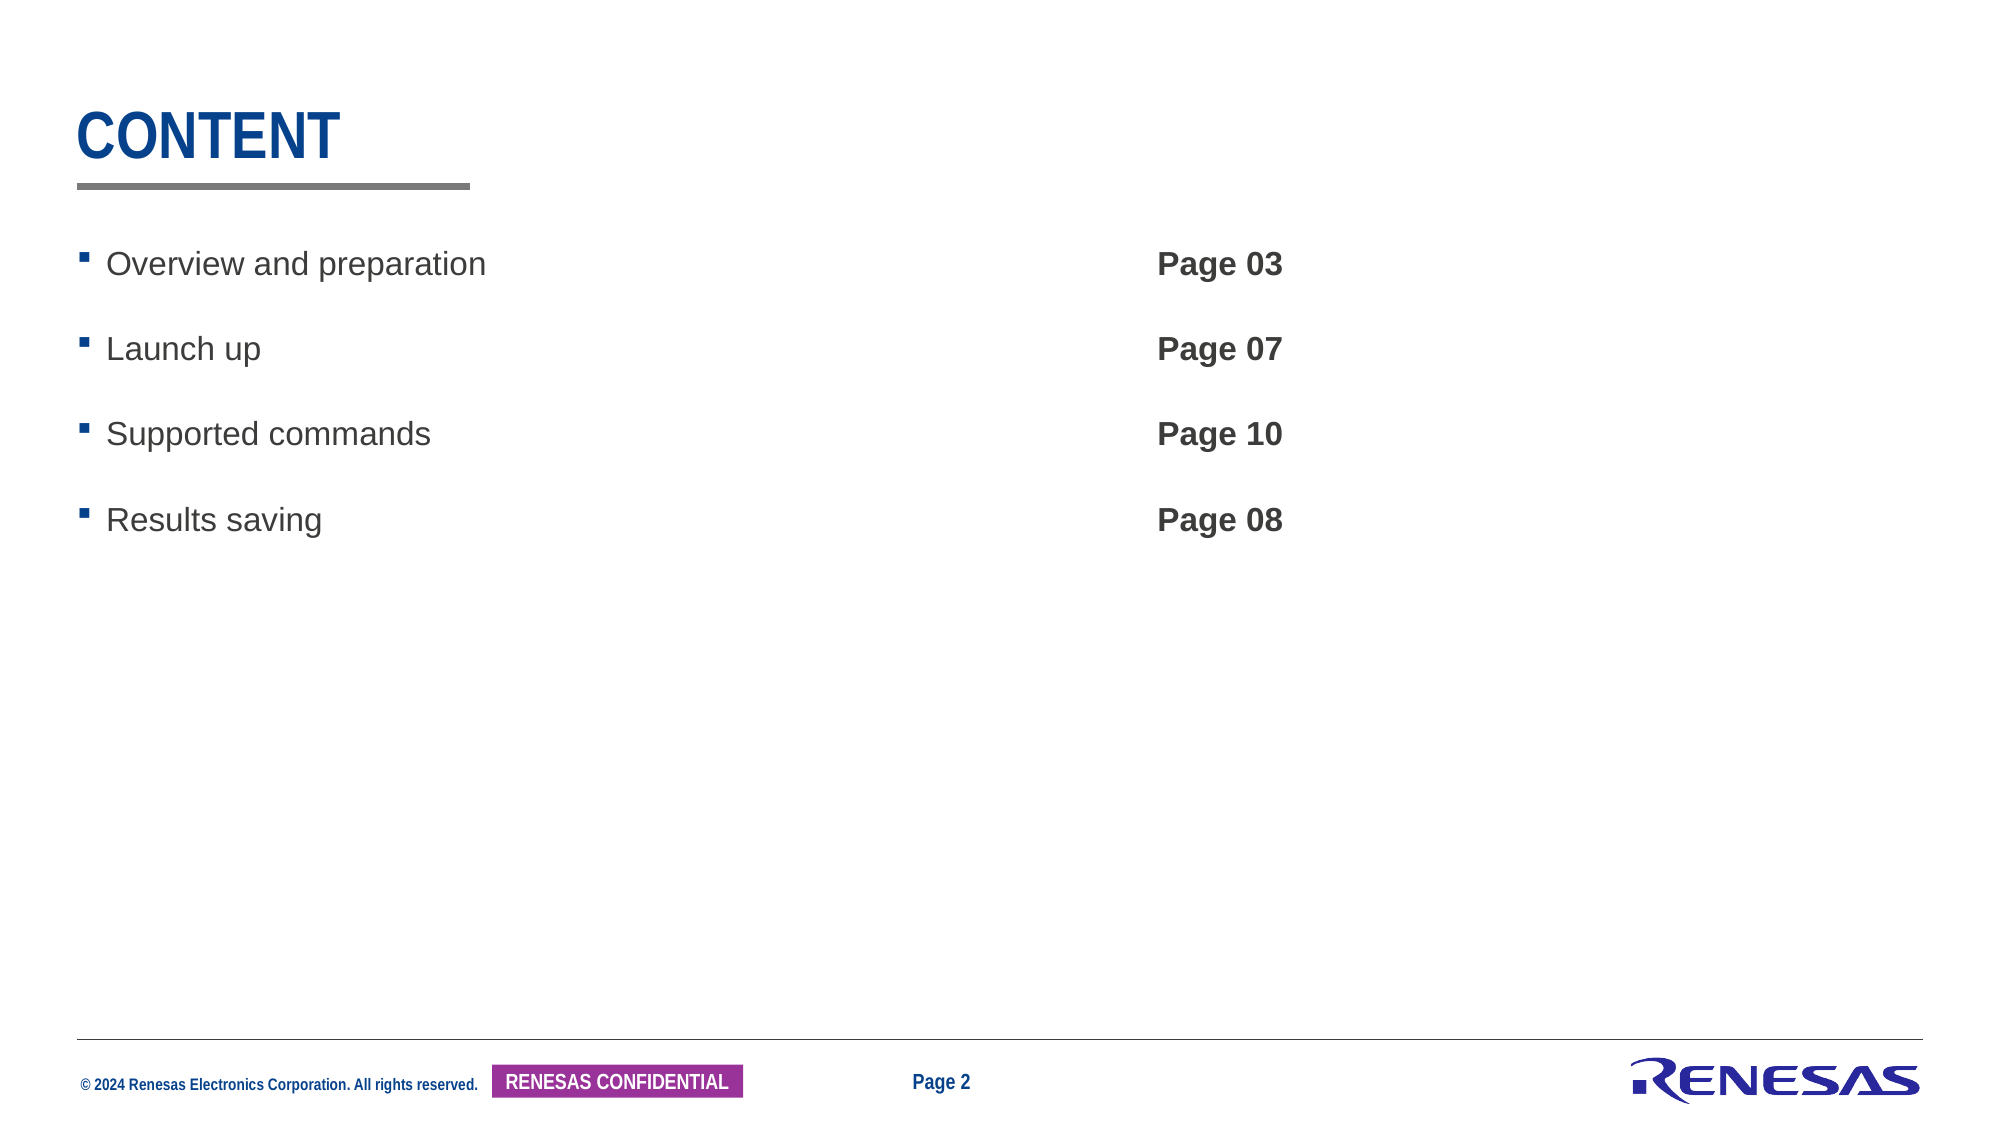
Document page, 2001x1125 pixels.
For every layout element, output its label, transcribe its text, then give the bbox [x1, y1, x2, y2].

list Overview and preparation Page 03 Launch up Page 07 Supported commands Page 10 Results saving Page 08 [76, 233, 1922, 537]
picture [1628, 1055, 1923, 1106]
title content [76, 97, 1922, 173]
